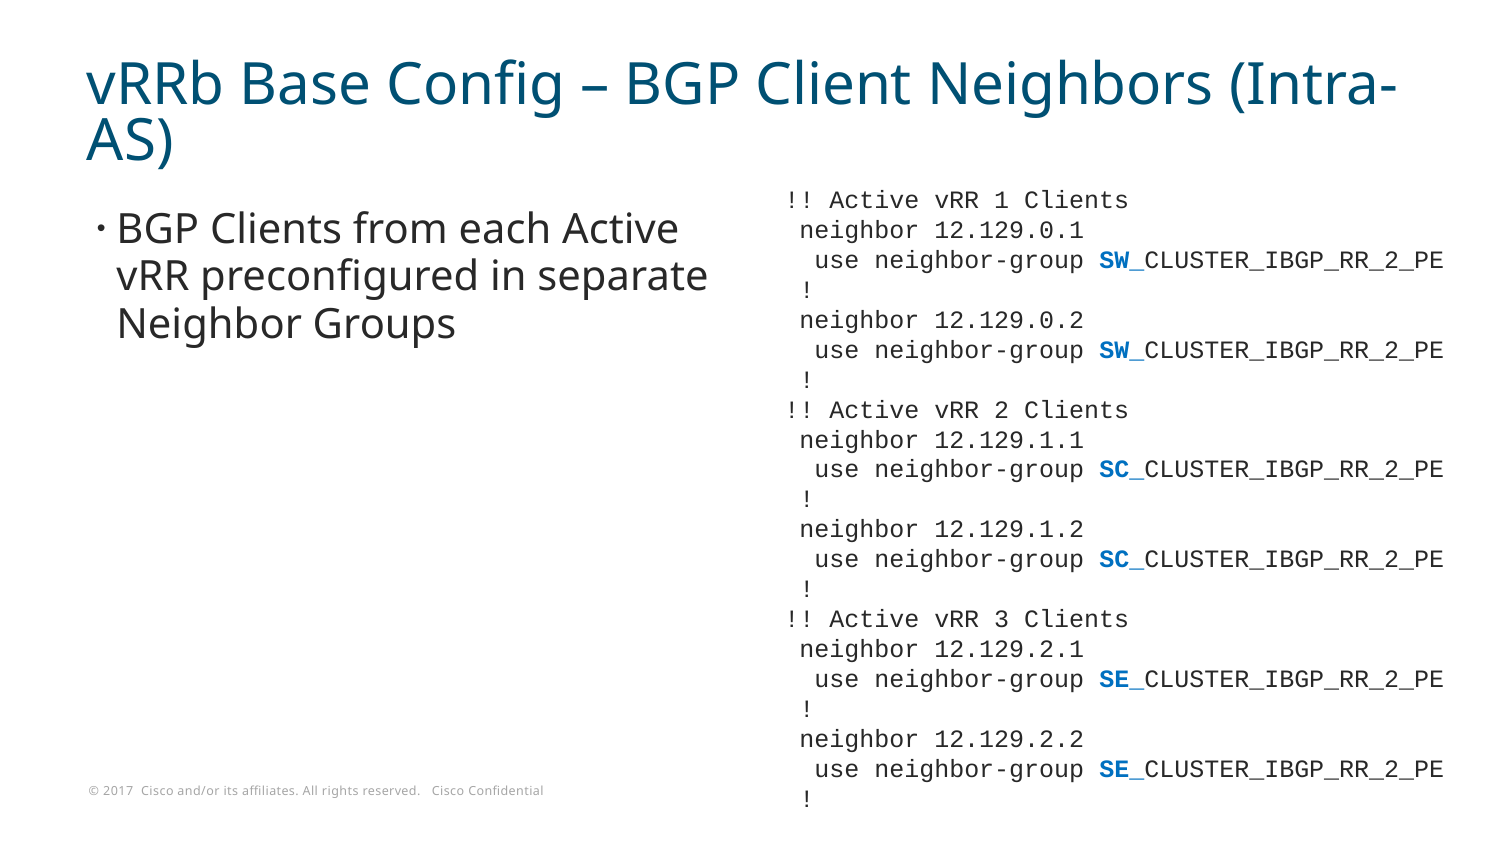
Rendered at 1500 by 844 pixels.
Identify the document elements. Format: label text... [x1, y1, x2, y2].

list !! Active vRR 1 Clients neighbor 12.129.0.1 use neighbor-group SW_CLUSTER_IBGP_RR_2_PE ! neighbor 12.129.0.2 use neighbor-group SW_CLUSTER_IBGP_RR_2_PE ! !! Active vRR 2 Clients neighbor 12.129.1.1 use neighbor-group SC_CLUSTER_IBGP_RR_2_PE ! neighbor 12.129.1.2 use neighbor-group SC_CLUSTER_IBGP_RR_2_PE ! !! Active vRR 3 Clients neighbor 12.129.2.1 use neighbor-group SE_CLUSTER_IBGP_RR_2_PE ! neighbor 12.129.2.2 use neighbor-group SE_CLUSTER_IBGP_RR_2_PE ! [774, 176, 1478, 682]
list BGP Clients from each Active vRR preconfigured in separate Neighbor Groups [87, 197, 725, 704]
title vRRb Base Config – BGP Client Neighbors (Intra-AS) [71, 55, 1441, 176]
